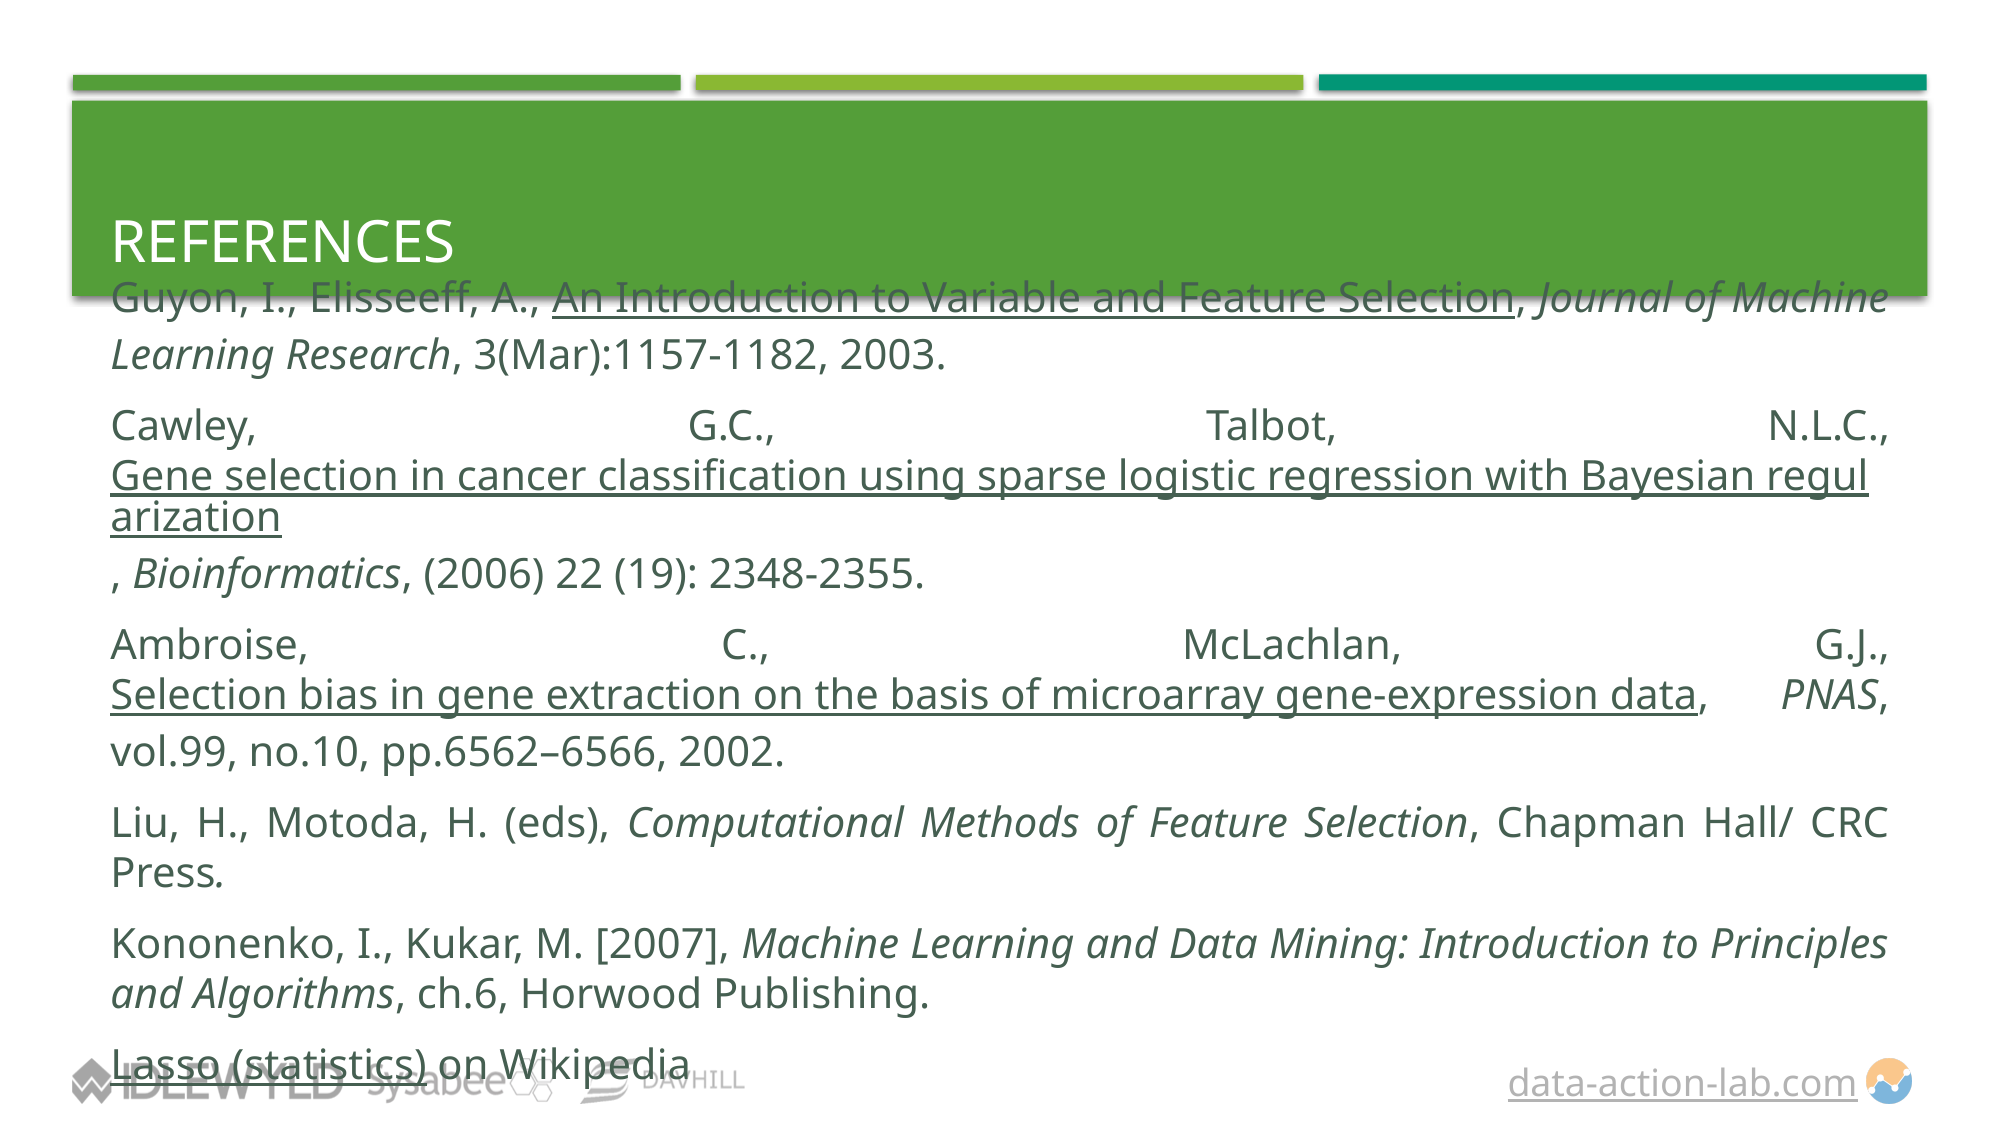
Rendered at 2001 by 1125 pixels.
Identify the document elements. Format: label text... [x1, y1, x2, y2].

list Guyon, I., Elisseeff, A., An Introduction to Variable and Feature Selection, Journal of Machine Learning Research, 3(Mar):1157-1182, 2003. Cawley, G.C., Talbot, N.L.C., Gene selection in cancer classification using sparse logistic regression with Bayesian regularization, Bioinformatics, (2006) 22 (19): 2348-2355. Ambroise, C., McLachlan, G.J., Selection bias in gene extraction on the basis of microarray gene-expression data, PNAS, vol.99, no.10, pp.6562–6566, 2002. Liu, H., Motoda, H. (eds), Computational Methods of Feature Selection, Chapman Hall/ CRC Press. Kononenko, I., Kukar, M. [2007], Machine Learning and Data Mining: Introduction to Principles and Algorithms, ch.6, Horwood Publishing. Lasso (statistics) on Wikipedia Aggarwal, C.C. [2016], Data Mining: the Textbook, sec. 2.4.3, Springer. [95, 357, 1905, 1037]
picture [72, 1058, 745, 1104]
title References [95, 115, 1905, 282]
